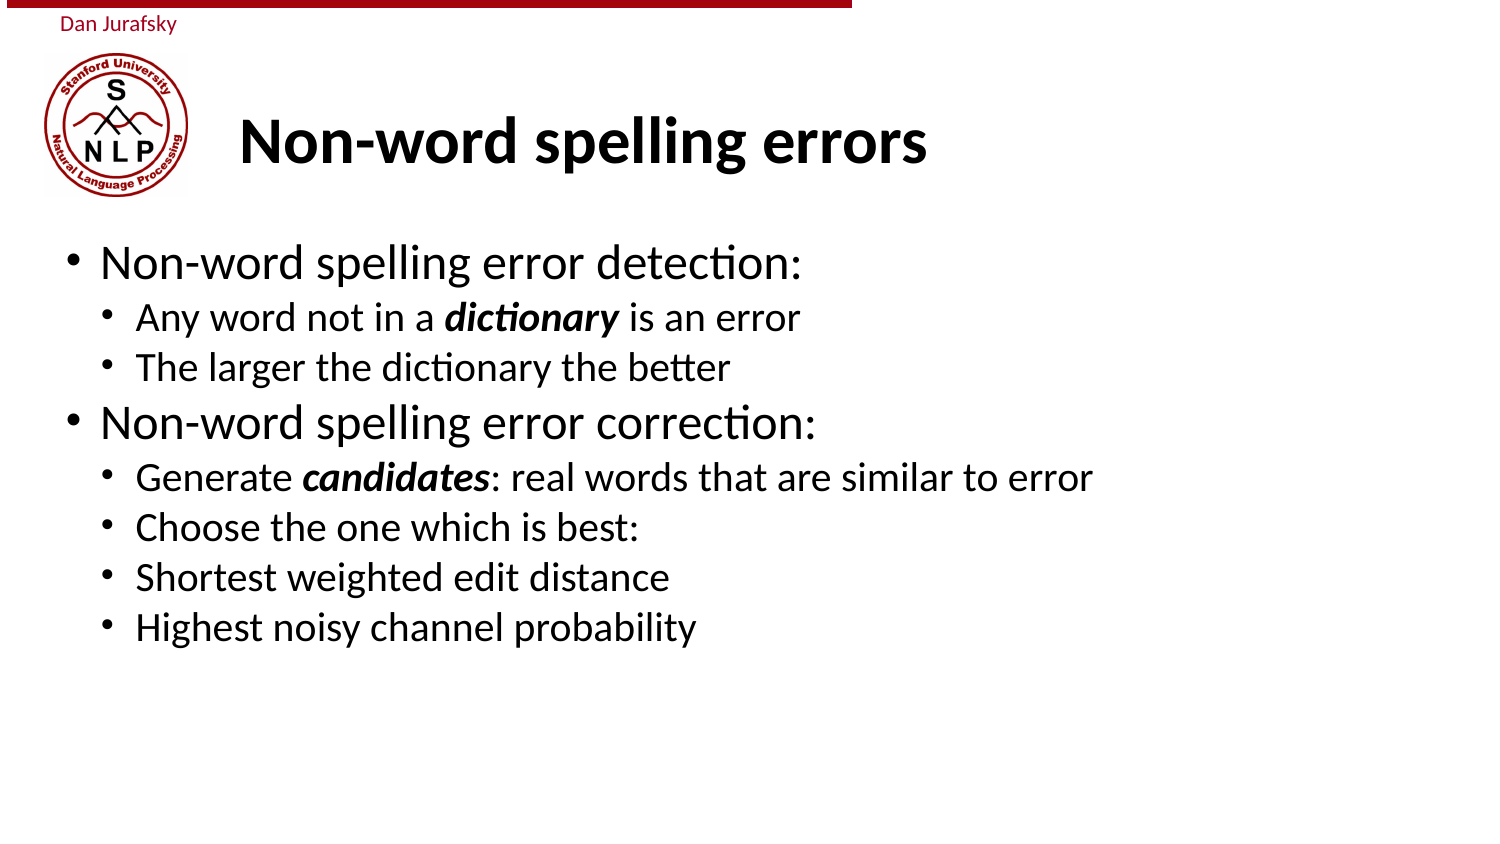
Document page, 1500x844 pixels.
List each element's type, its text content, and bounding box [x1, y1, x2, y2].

picture [44, 53, 188, 197]
text_box Non-word spelling error detection: Any word not in a dictionary is an error The larger the dictionary the better Non-word spelling error correction: Generate candidates: real words that are similar to error Choose the one which is best: Shortest weighted edit distance Highest noisy channel probability [49, 221, 1450, 769]
text_box Non-word spelling errors [224, 62, 1450, 185]
